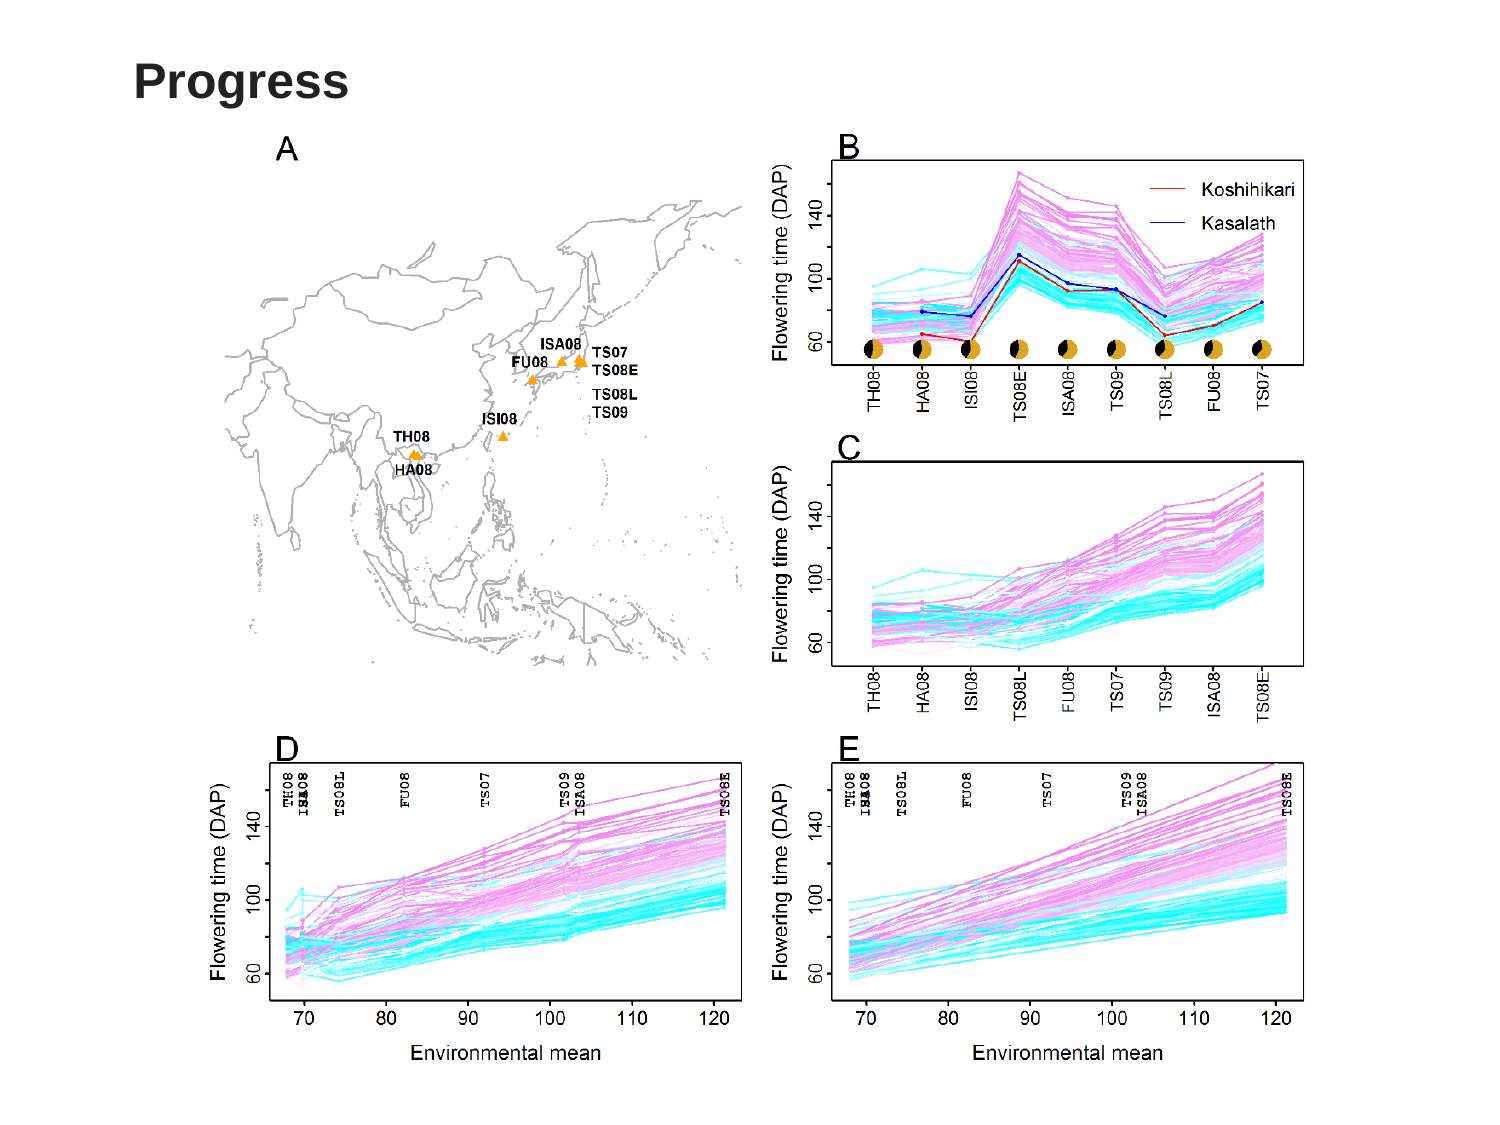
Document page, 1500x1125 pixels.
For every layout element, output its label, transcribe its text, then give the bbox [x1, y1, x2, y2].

text_box Progress [118, 41, 660, 116]
picture [202, 131, 1326, 1068]
